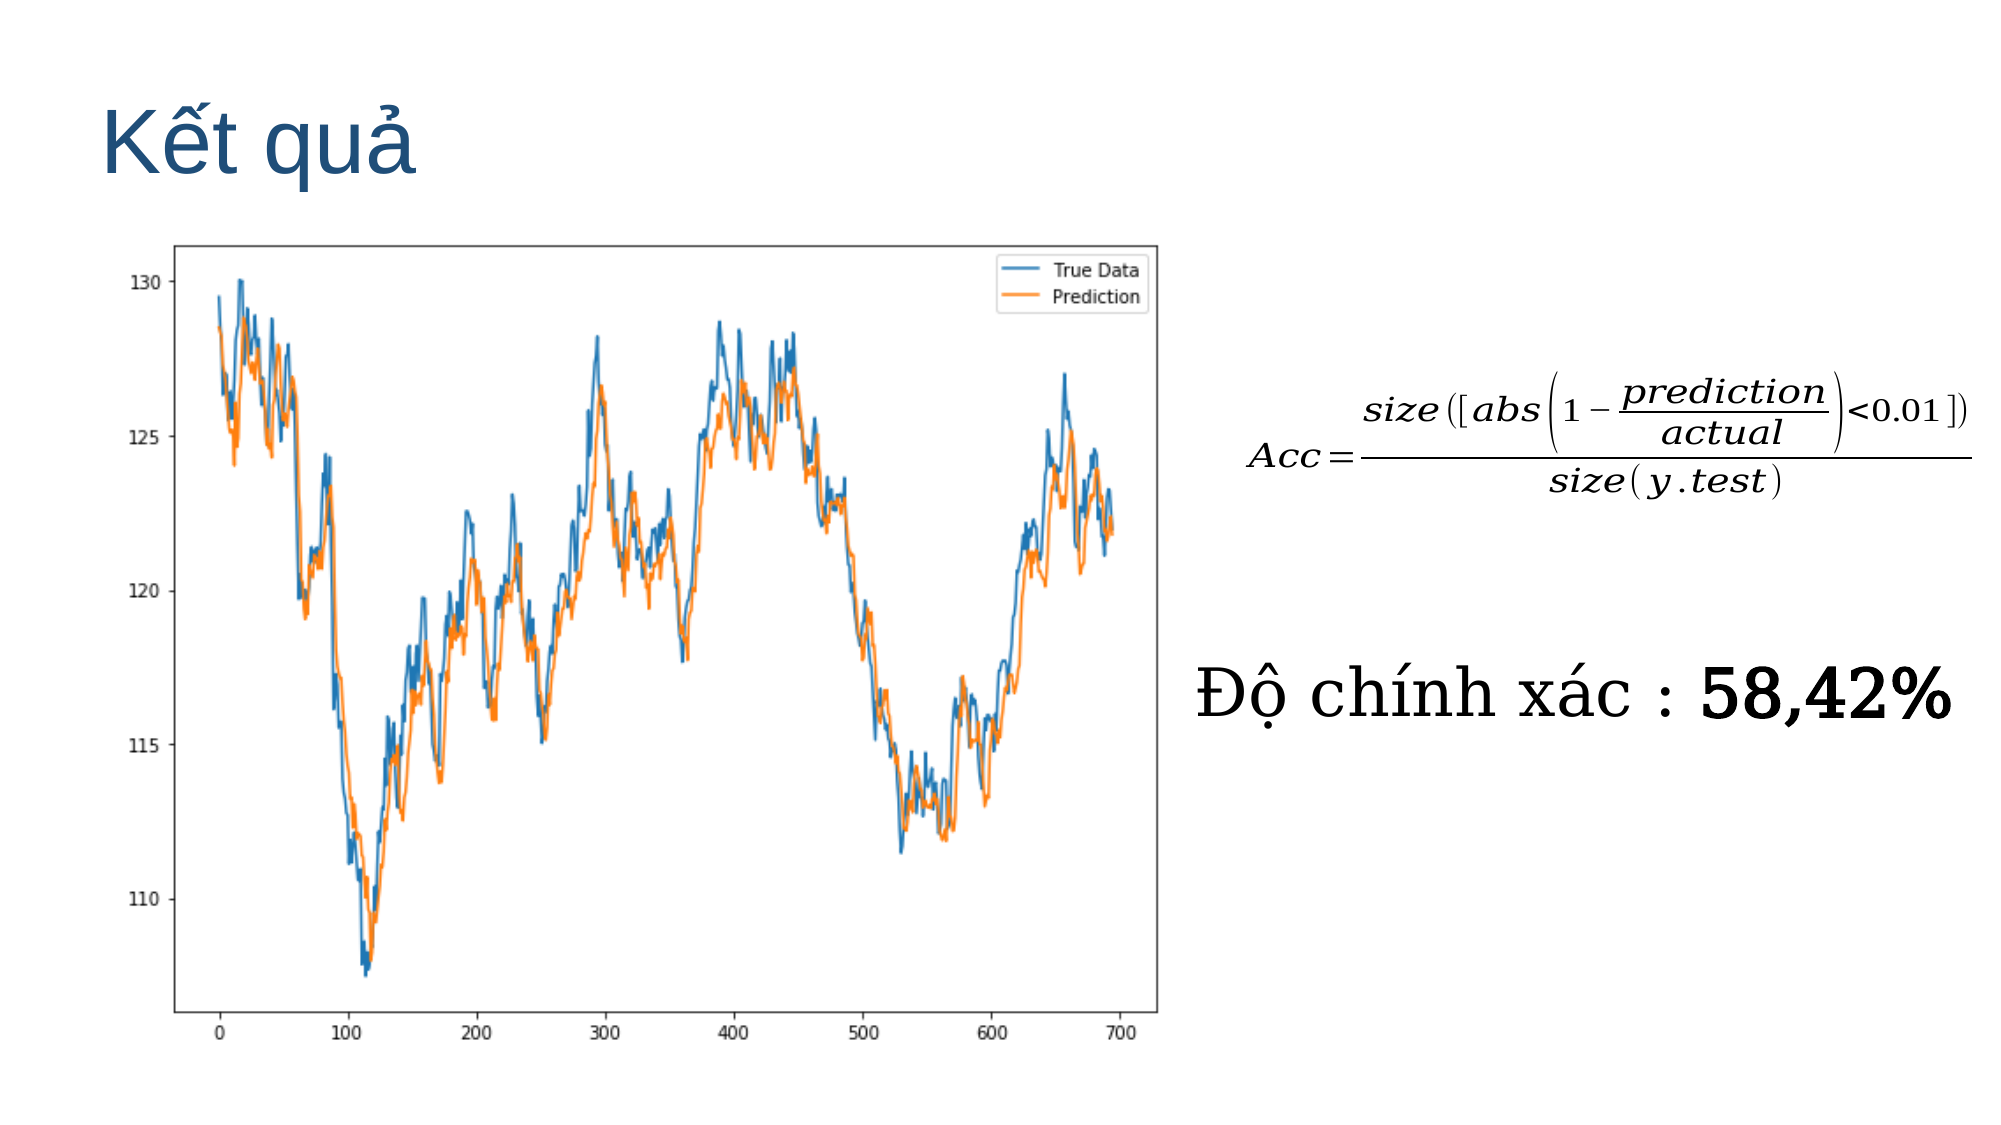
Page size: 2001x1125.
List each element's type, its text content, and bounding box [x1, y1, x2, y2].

text_box Độ chính xác : 58,42% [1179, 642, 1969, 738]
picture [116, 228, 1176, 1054]
title Kết quả [85, 59, 1460, 229]
